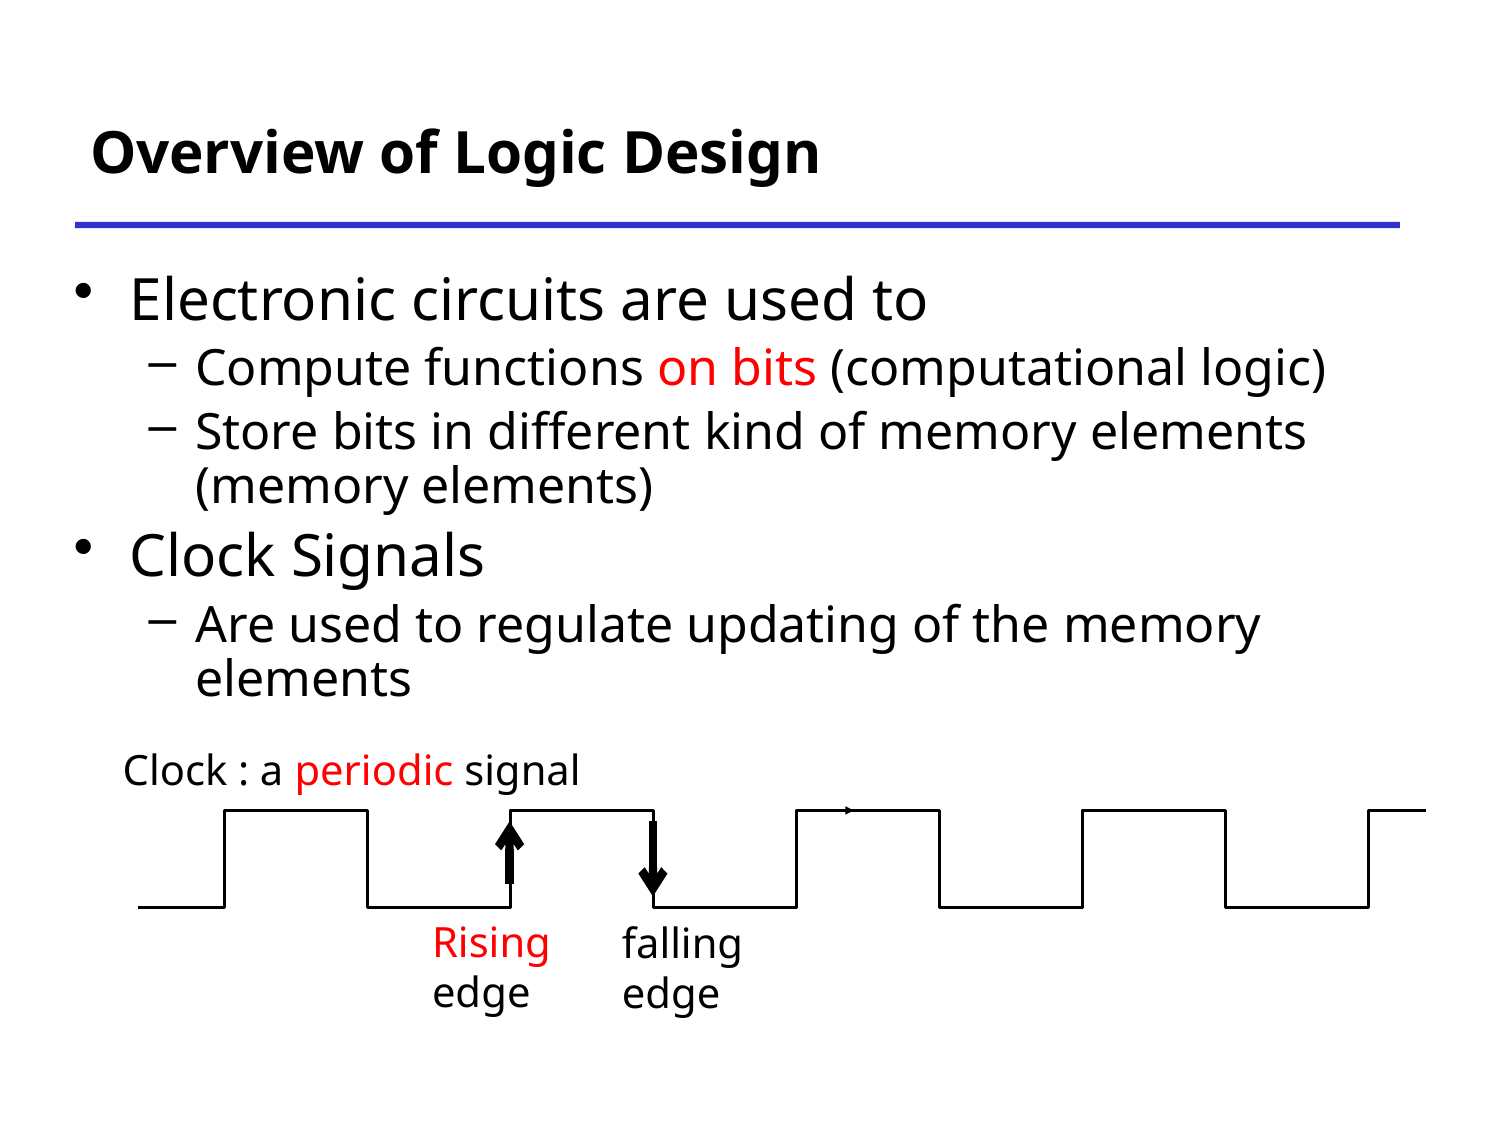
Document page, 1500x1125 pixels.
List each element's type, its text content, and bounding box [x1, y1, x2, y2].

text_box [0, 735, 1427, 1026]
list Electronic circuits are used to Compute functions on bits (computational logic) Store bits in different kind of memory elements (memory elements) Clock Signals Are used to regulate updating of the memory elements [58, 265, 1422, 734]
title Overview of Logic Design [74, 74, 1401, 226]
